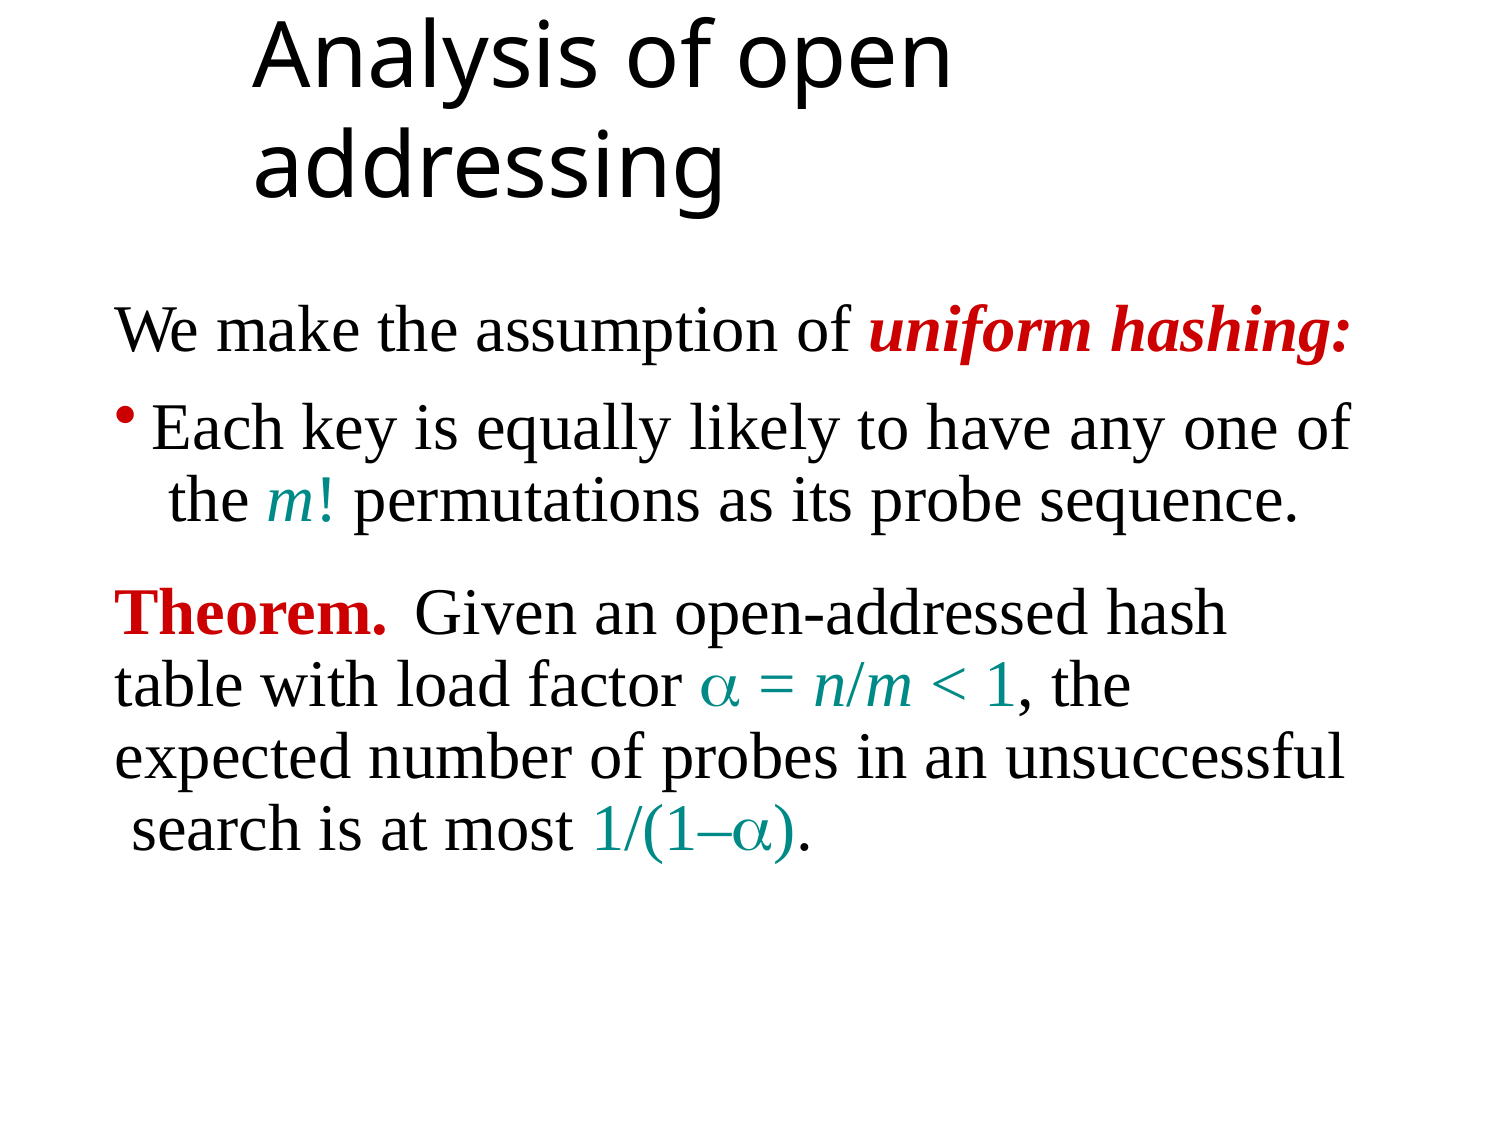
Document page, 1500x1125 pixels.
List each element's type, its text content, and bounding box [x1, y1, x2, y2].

title Analysis of open addressing [250, 0, 1343, 216]
text_box We make the assumption of uniform hashing: Each key is equally likely to have any one of the m! permutations as its probe sequence. Theorem. Given an open-addressed hash table with load factor  = n/m < 1, the expected number of probes in an unsuccessful search is at most 1/(1–). [112, 265, 1360, 865]
